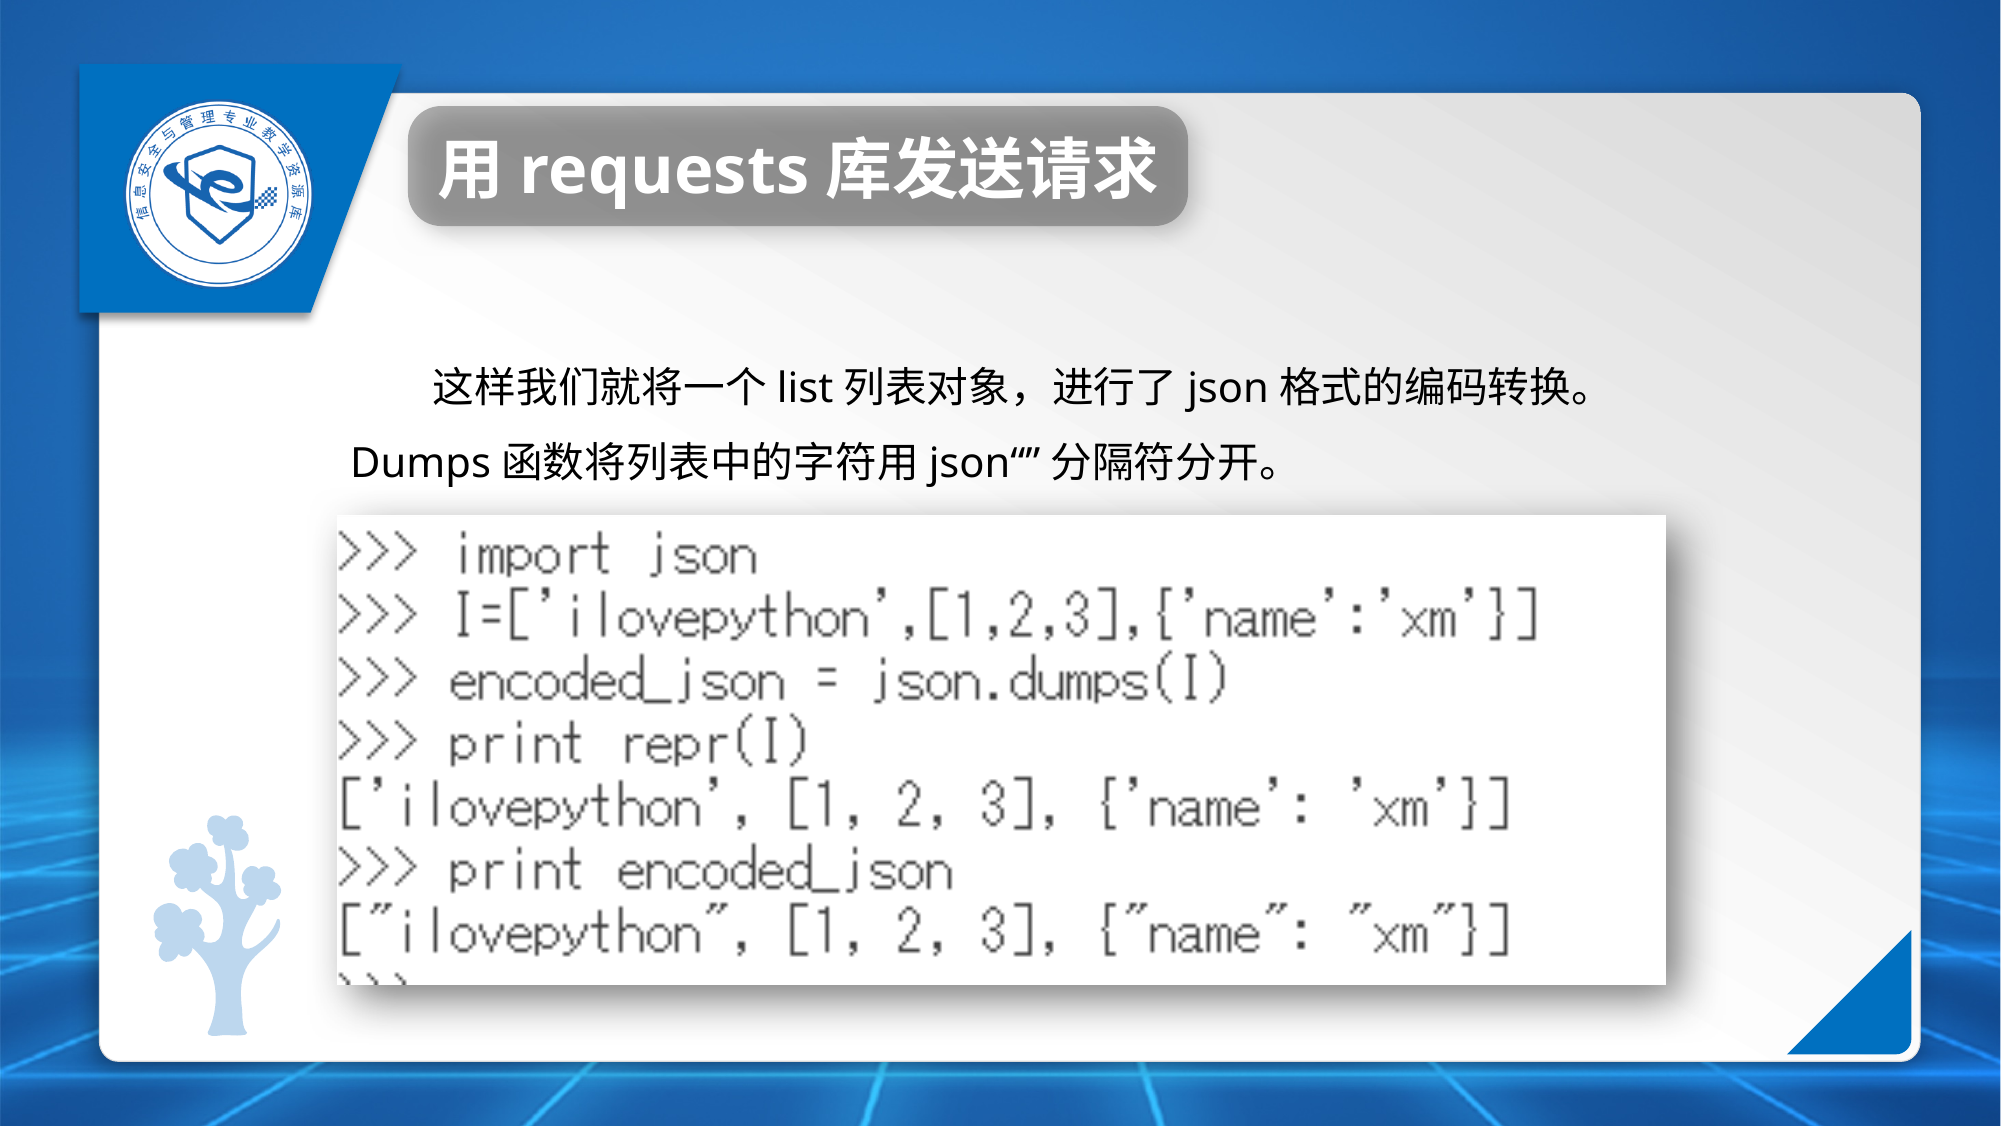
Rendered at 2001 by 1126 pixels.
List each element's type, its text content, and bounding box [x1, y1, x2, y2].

text_box [406, 104, 1190, 228]
text_box 这样我们就将一个list列表对象，进行了json格式的编码转换。Dumps函数将列表中的字符用json“”分隔符分开。 [335, 327, 1668, 515]
picture [0, 0, 2001, 1126]
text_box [151, 809, 284, 1038]
text_box 用requests库发送请求 [422, 118, 1174, 214]
